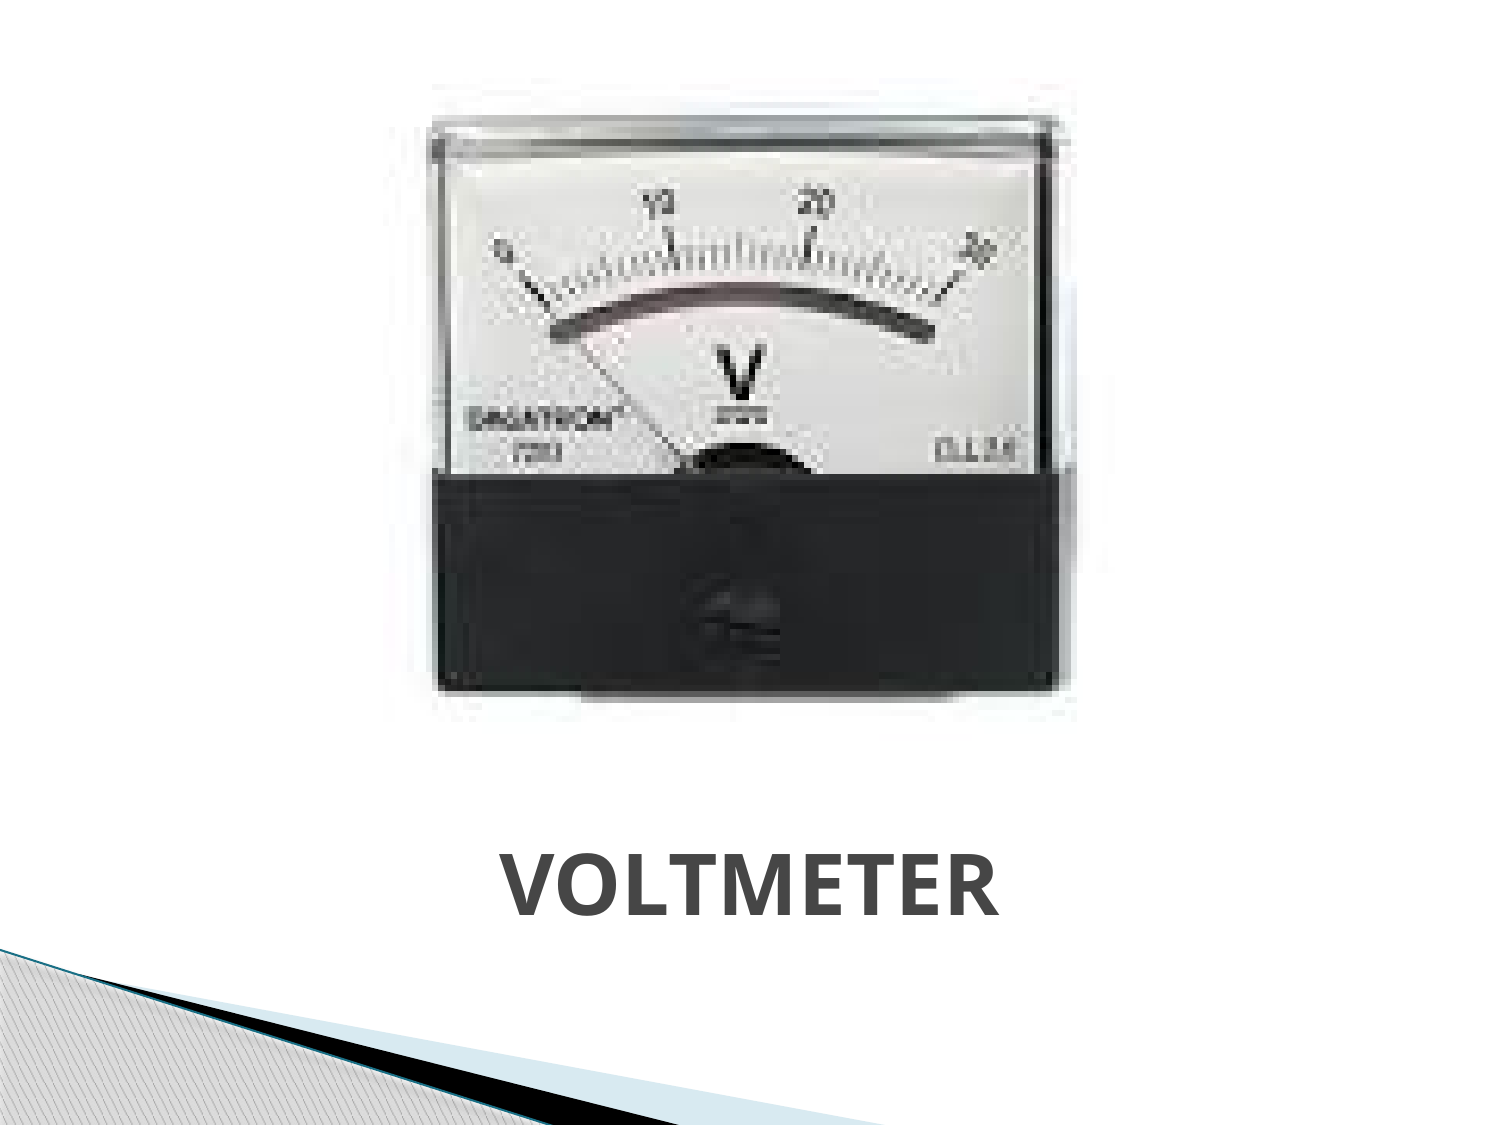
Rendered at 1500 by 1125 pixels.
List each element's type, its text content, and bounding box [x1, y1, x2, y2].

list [383, 77, 1115, 741]
title VOLTMETER [75, 822, 1425, 941]
